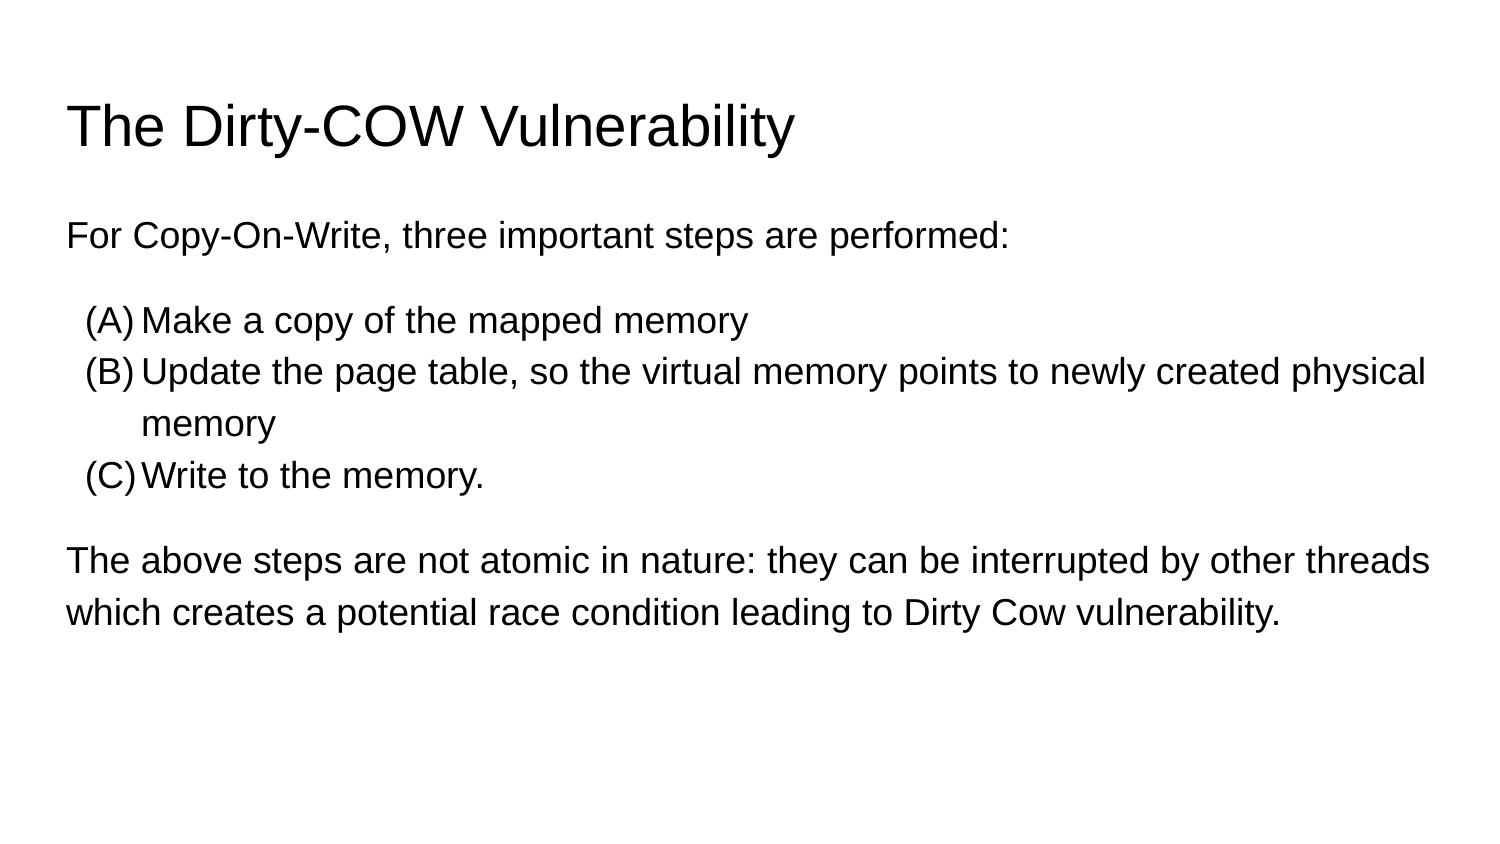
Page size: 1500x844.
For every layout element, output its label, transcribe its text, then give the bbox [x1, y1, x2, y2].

title The Dirty-COW Vulnerability [51, 72, 1449, 167]
list For Copy-On-Write, three important steps are performed: Make a copy of the mapped memory Update the page table, so the virtual memory points to newly created physical memory Write to the memory. The above steps are not atomic in nature: they can be interrupted by other threads which creates a potential race condition leading to Dirty Cow vulnerability. [51, 189, 1449, 823]
